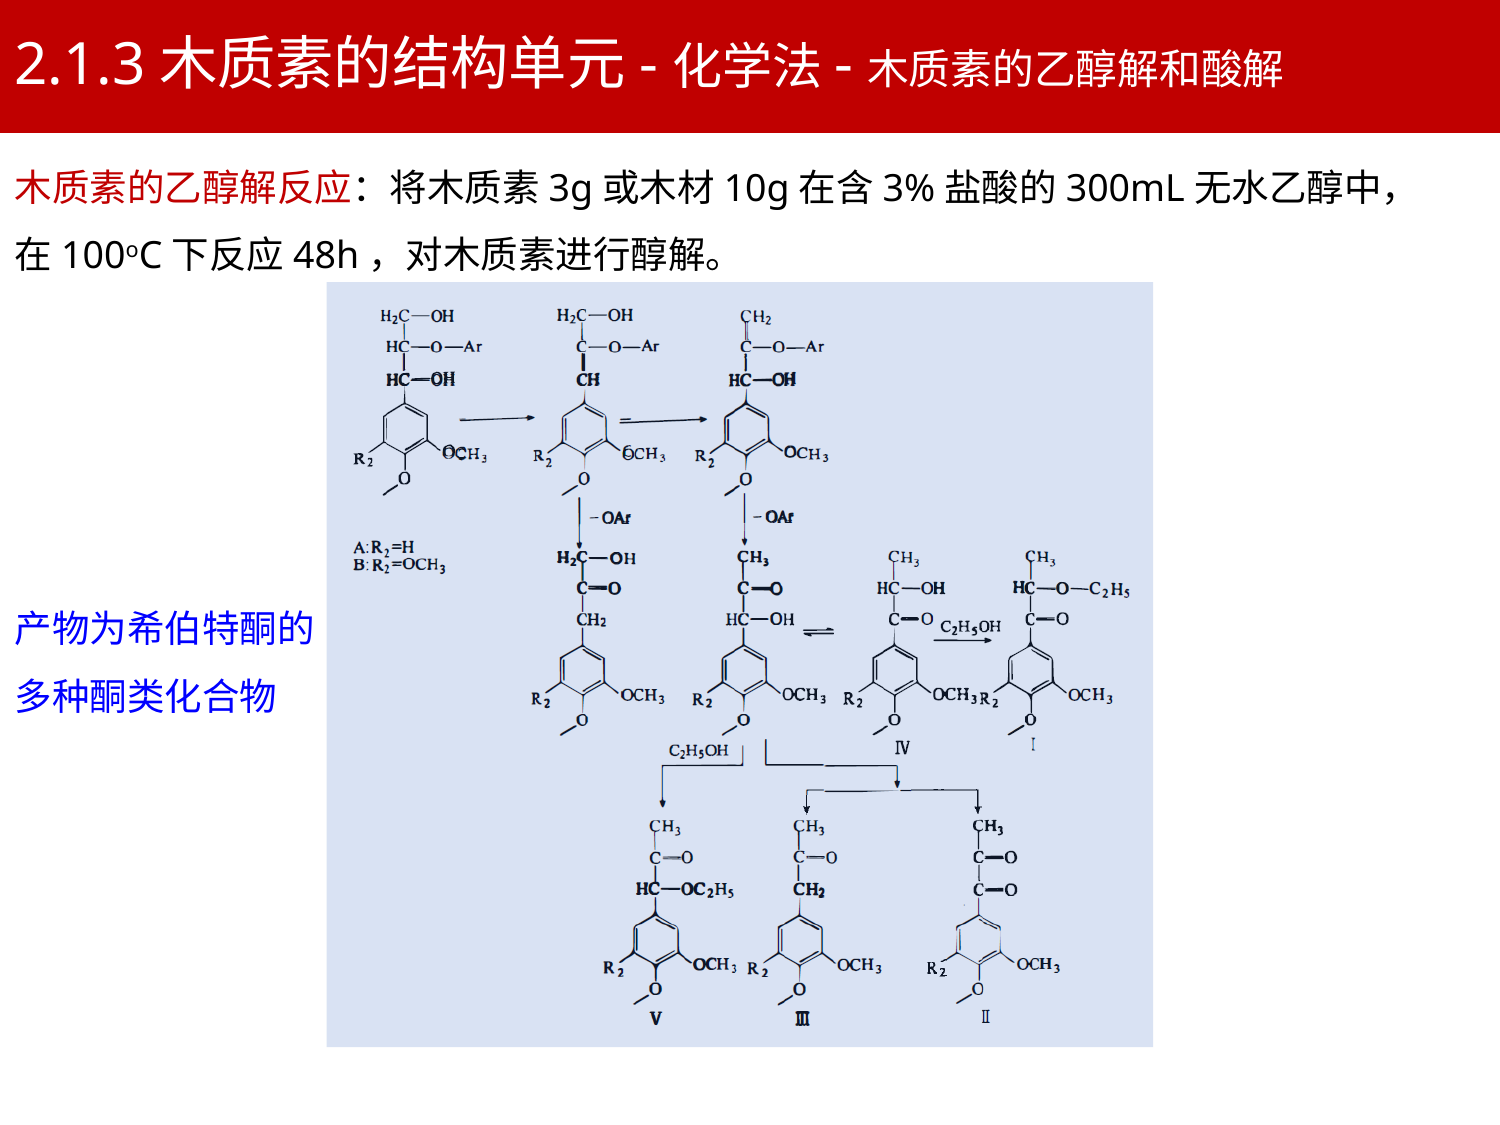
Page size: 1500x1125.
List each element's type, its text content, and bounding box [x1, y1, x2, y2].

text_box [326, 281, 1154, 1048]
text_box [0, 0, 1500, 134]
text_box 产物为希伯特酮的多种酮类化合物 [0, 575, 337, 725]
text_box 木质素的乙醇解反应：将木质素3g或木材10g在含3%盐酸的300mL无水乙醇中，在100oC下反应48h，对木质素进行醇解。 [0, 133, 1472, 284]
picture [337, 299, 1132, 1029]
text_box 2.1.3木质素的结构单元-化学法-木质素的乙醇解和酸解 [0, 19, 1483, 104]
